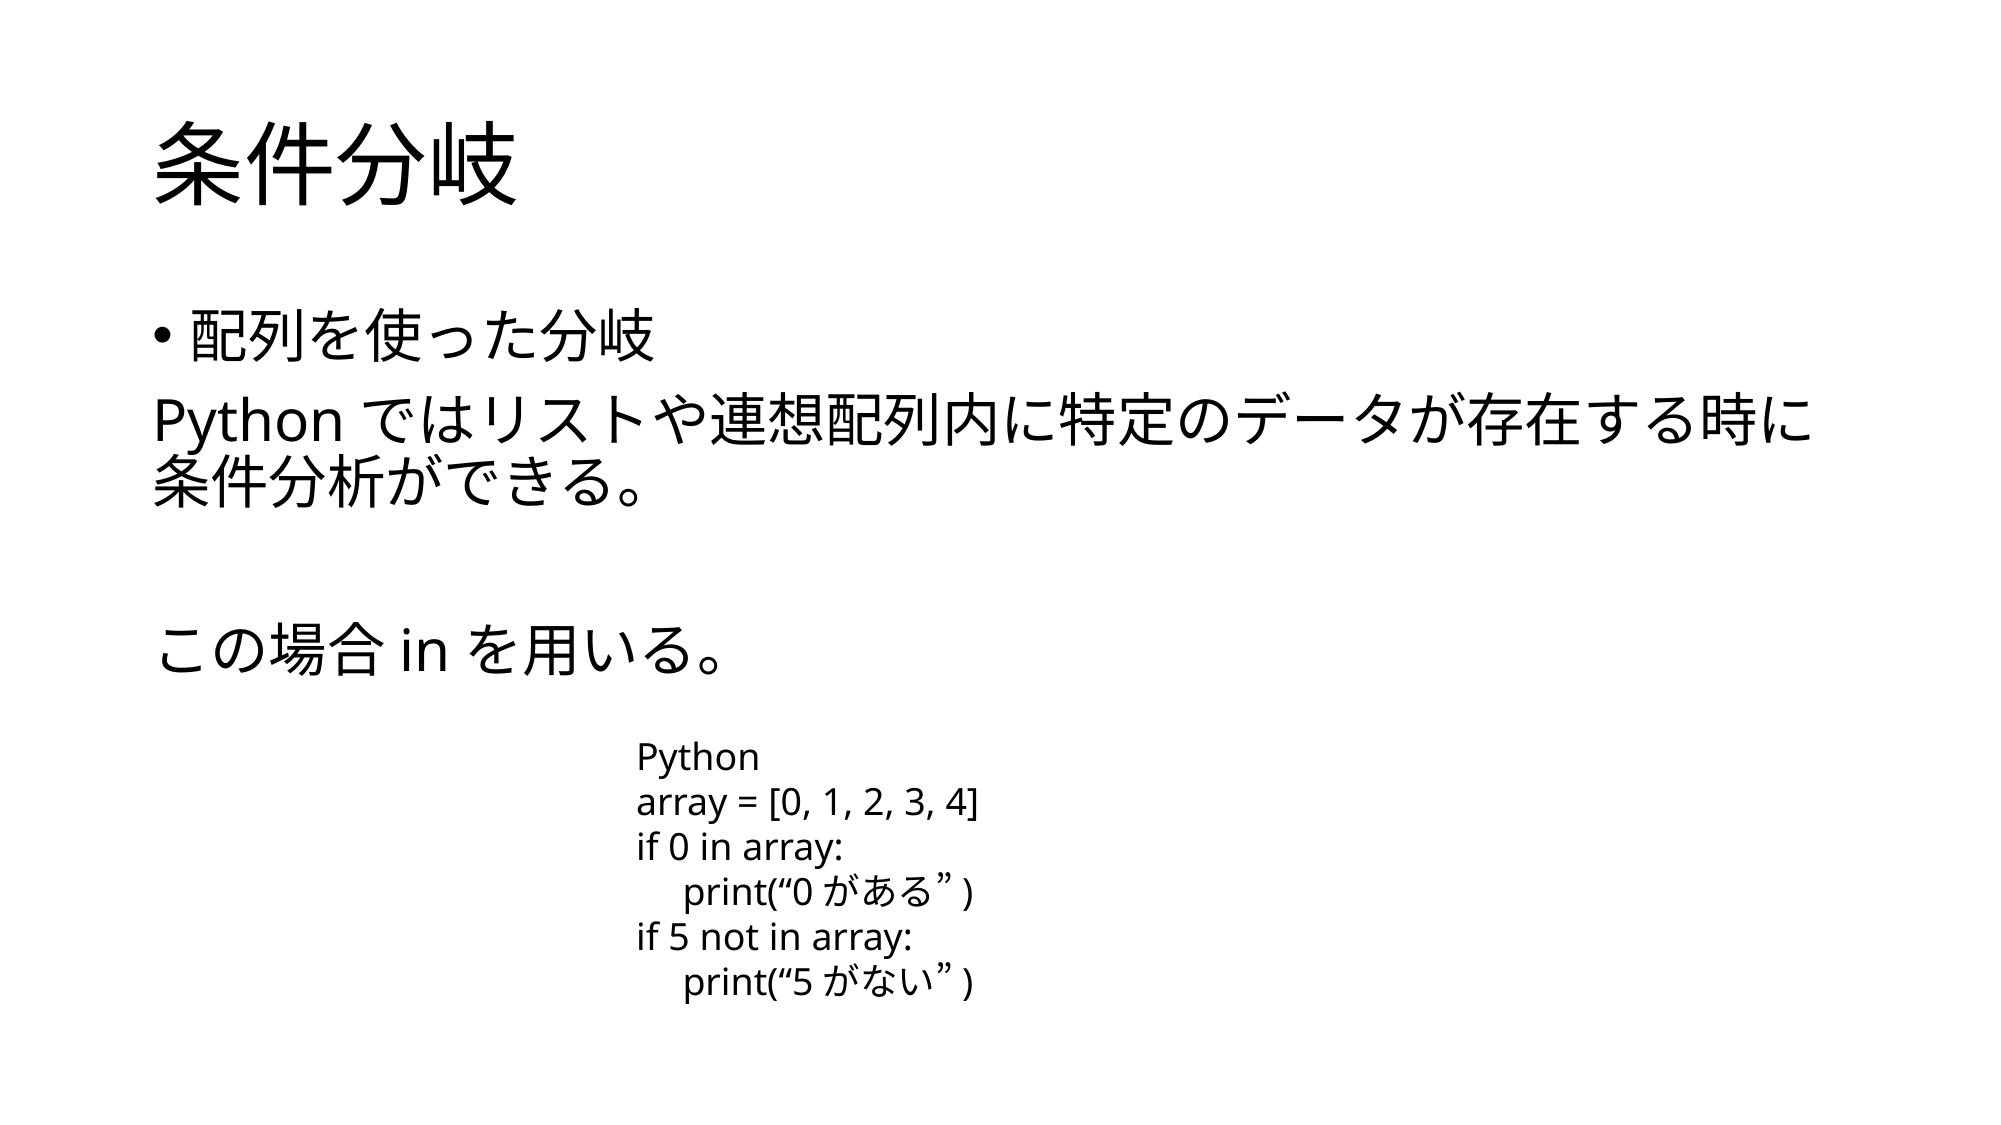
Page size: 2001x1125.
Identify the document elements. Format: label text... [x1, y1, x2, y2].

title 条件分岐 [137, 59, 1863, 278]
text_box Python array = [0, 1, 2, 3, 4] if 0 in array: print(“0がある”) if 5 not in array: print(“5がない”) [621, 725, 995, 1011]
list 配列を使った分岐 Pythonではリストや連想配列内に特定のデータが存在する時に条件分析ができる。 この場合inを用いる。 [137, 299, 1863, 1014]
